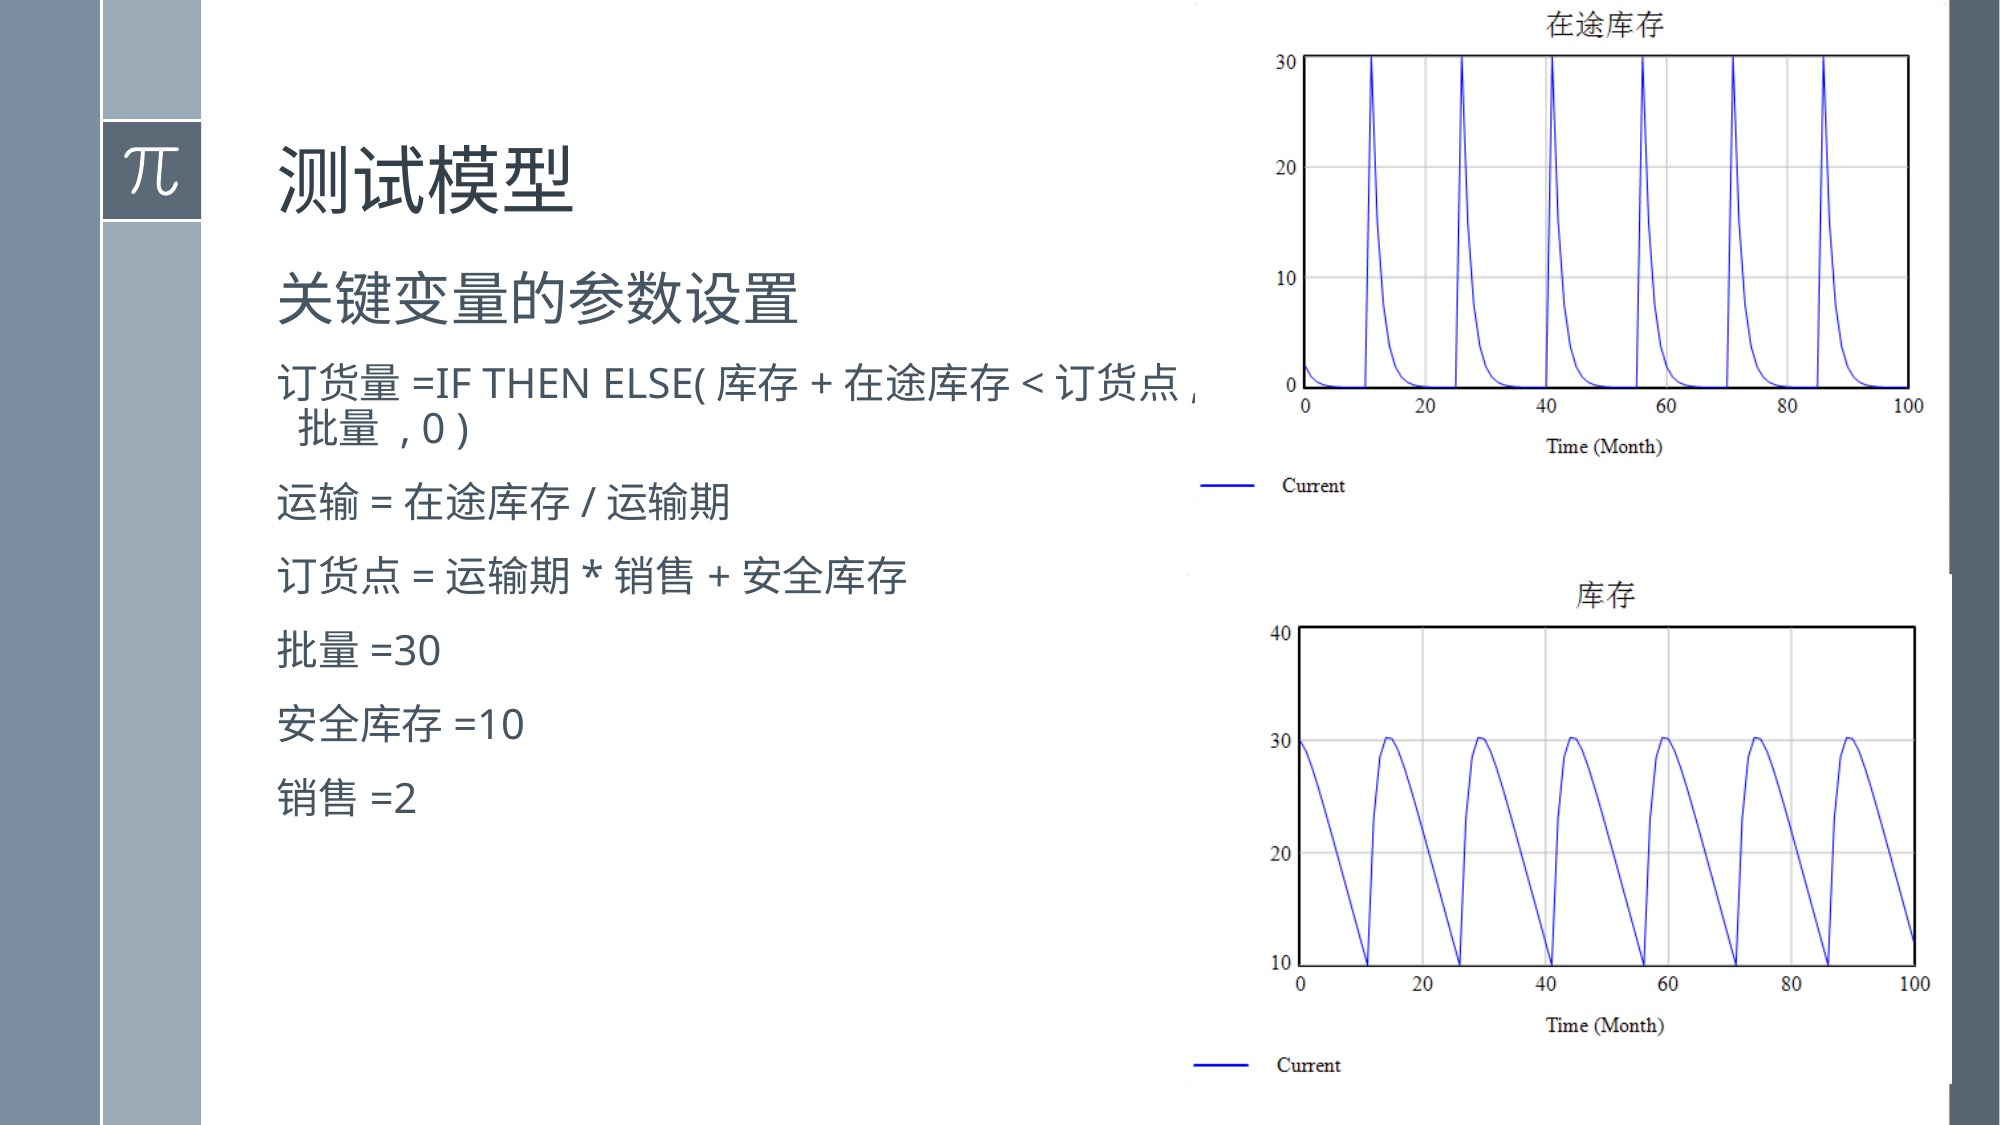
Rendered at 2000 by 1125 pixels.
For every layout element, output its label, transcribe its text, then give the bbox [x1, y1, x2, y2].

picture [1195, 4, 1945, 504]
title 测试模型 [261, 29, 1195, 233]
picture [1188, 574, 1952, 1084]
list 关键变量的参数设置 订货量=IF THEN ELSE(库存+在途库存<订货点, 批量 , 0 ) 运输=在途库存/运输期 订货点=运输期*销售+安全库存 批量=30 安全库存=10 销售=2 [261, 262, 1196, 1013]
